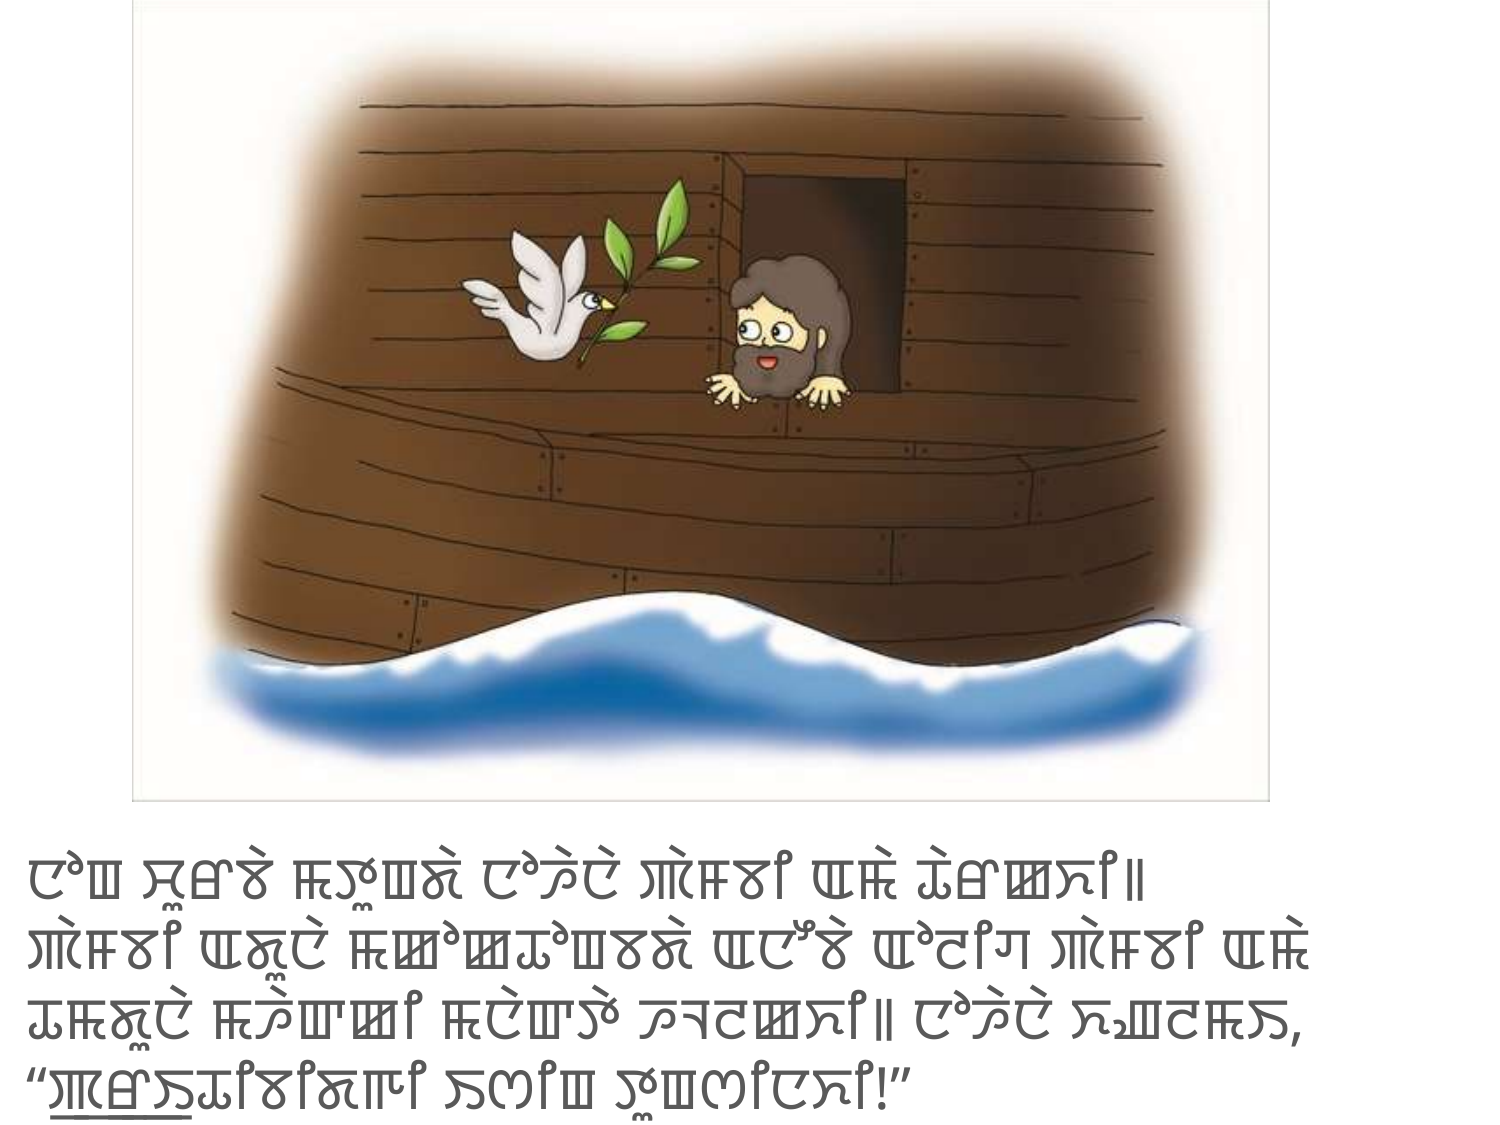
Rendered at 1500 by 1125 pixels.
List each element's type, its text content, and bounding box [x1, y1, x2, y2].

picture [132, 0, 1270, 803]
text_box ꯅꯣꯡ ꯆꯨꯔꯕꯥ ꯃꯇꯨꯡꯗꯥ ꯅꯣꯍꯥꯅꯥ ꯄꯥꯝꯕꯤ ꯑꯃꯥ ꯊꯥꯔꯀꯈꯤ꯫ ꯄꯥꯝꯕꯤ ꯑꯗꯨꯅꯥ ꯃꯀꯣꯀꯊꯣꯡꯕꯗꯥ ꯑꯅꯧꯕꯥ ꯑꯣꯂꯤꯚ ꯄꯥꯝꯕꯤ ꯑꯃꯥ ꯊꯃꯗꯨꯅꯥ ꯃꯍꯥꯛꯀꯤ ꯃꯅꯥꯛꯇꯥ ꯍꯜꯂꯀꯈꯤ꯫ ꯅꯣꯍꯥꯅꯥ ꯈꯉꯂꯃꯏ, “ꯄ꯭ꯔ꯭ꯏꯊꯤꯕꯤꯗꯒꯤ ꯏꯁꯤꯡ ꯇꯨꯡꯁꯤꯅꯈꯤ!” [11, 834, 1498, 1125]
